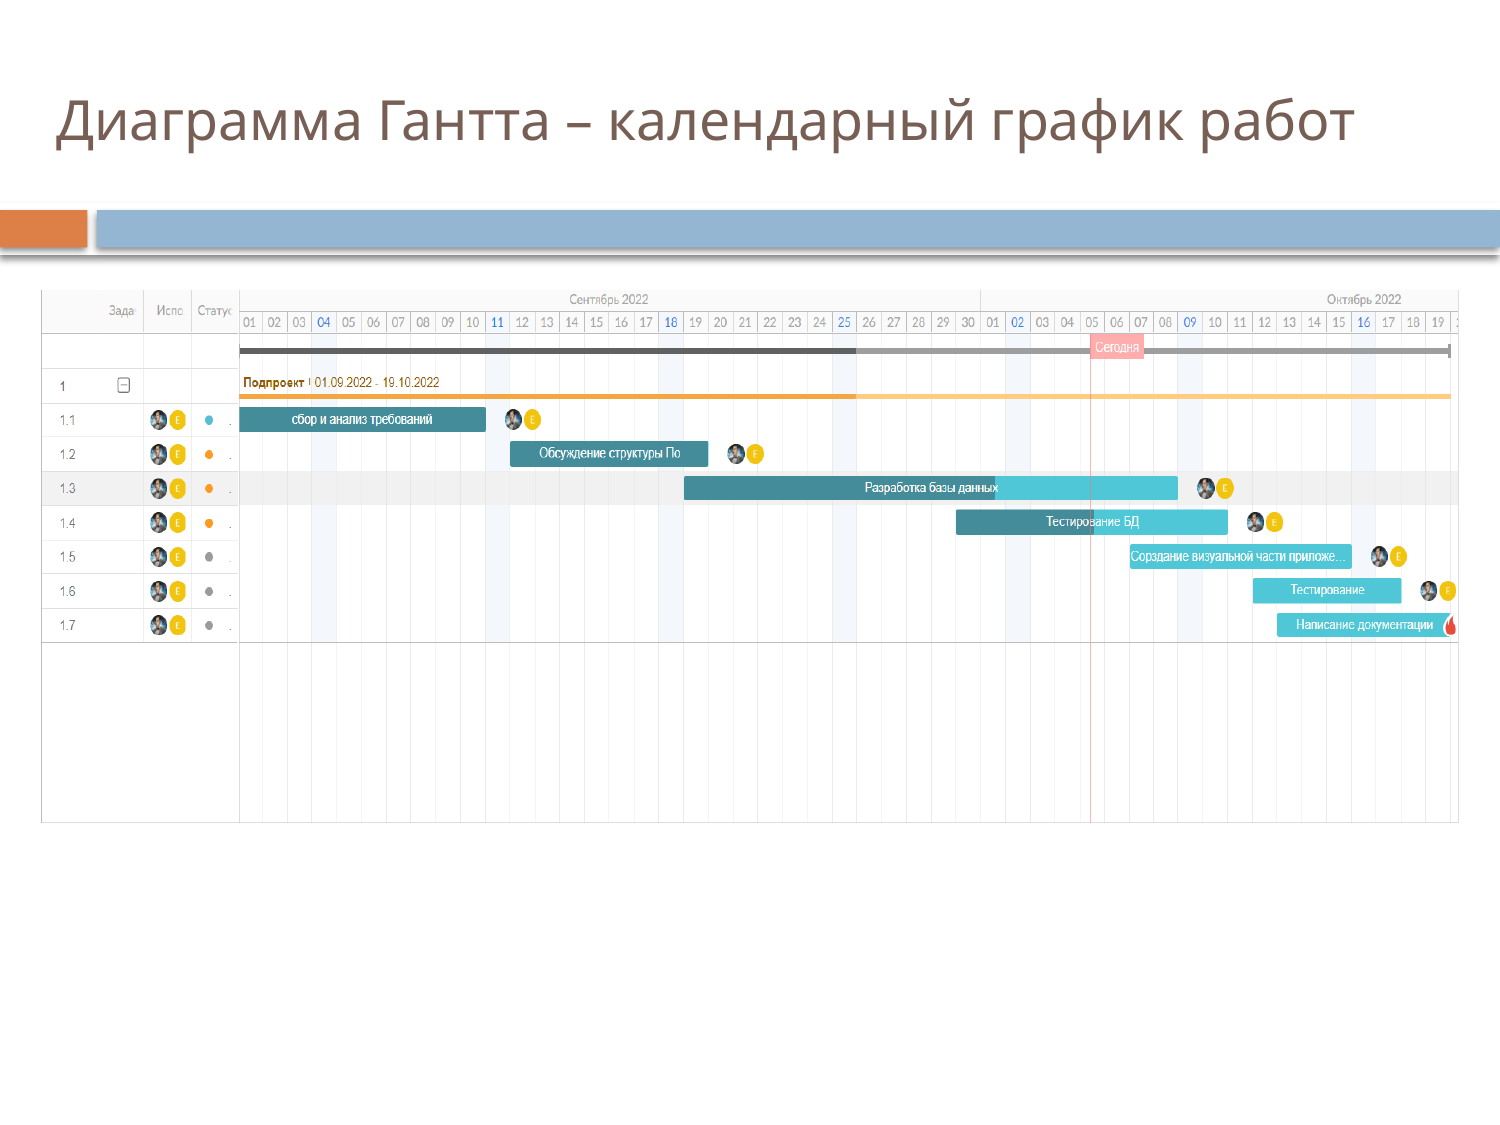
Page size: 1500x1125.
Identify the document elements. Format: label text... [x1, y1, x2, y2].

picture [40, 290, 1460, 823]
title Диаграмма Гантта – календарный график работ [41, 54, 1500, 183]
